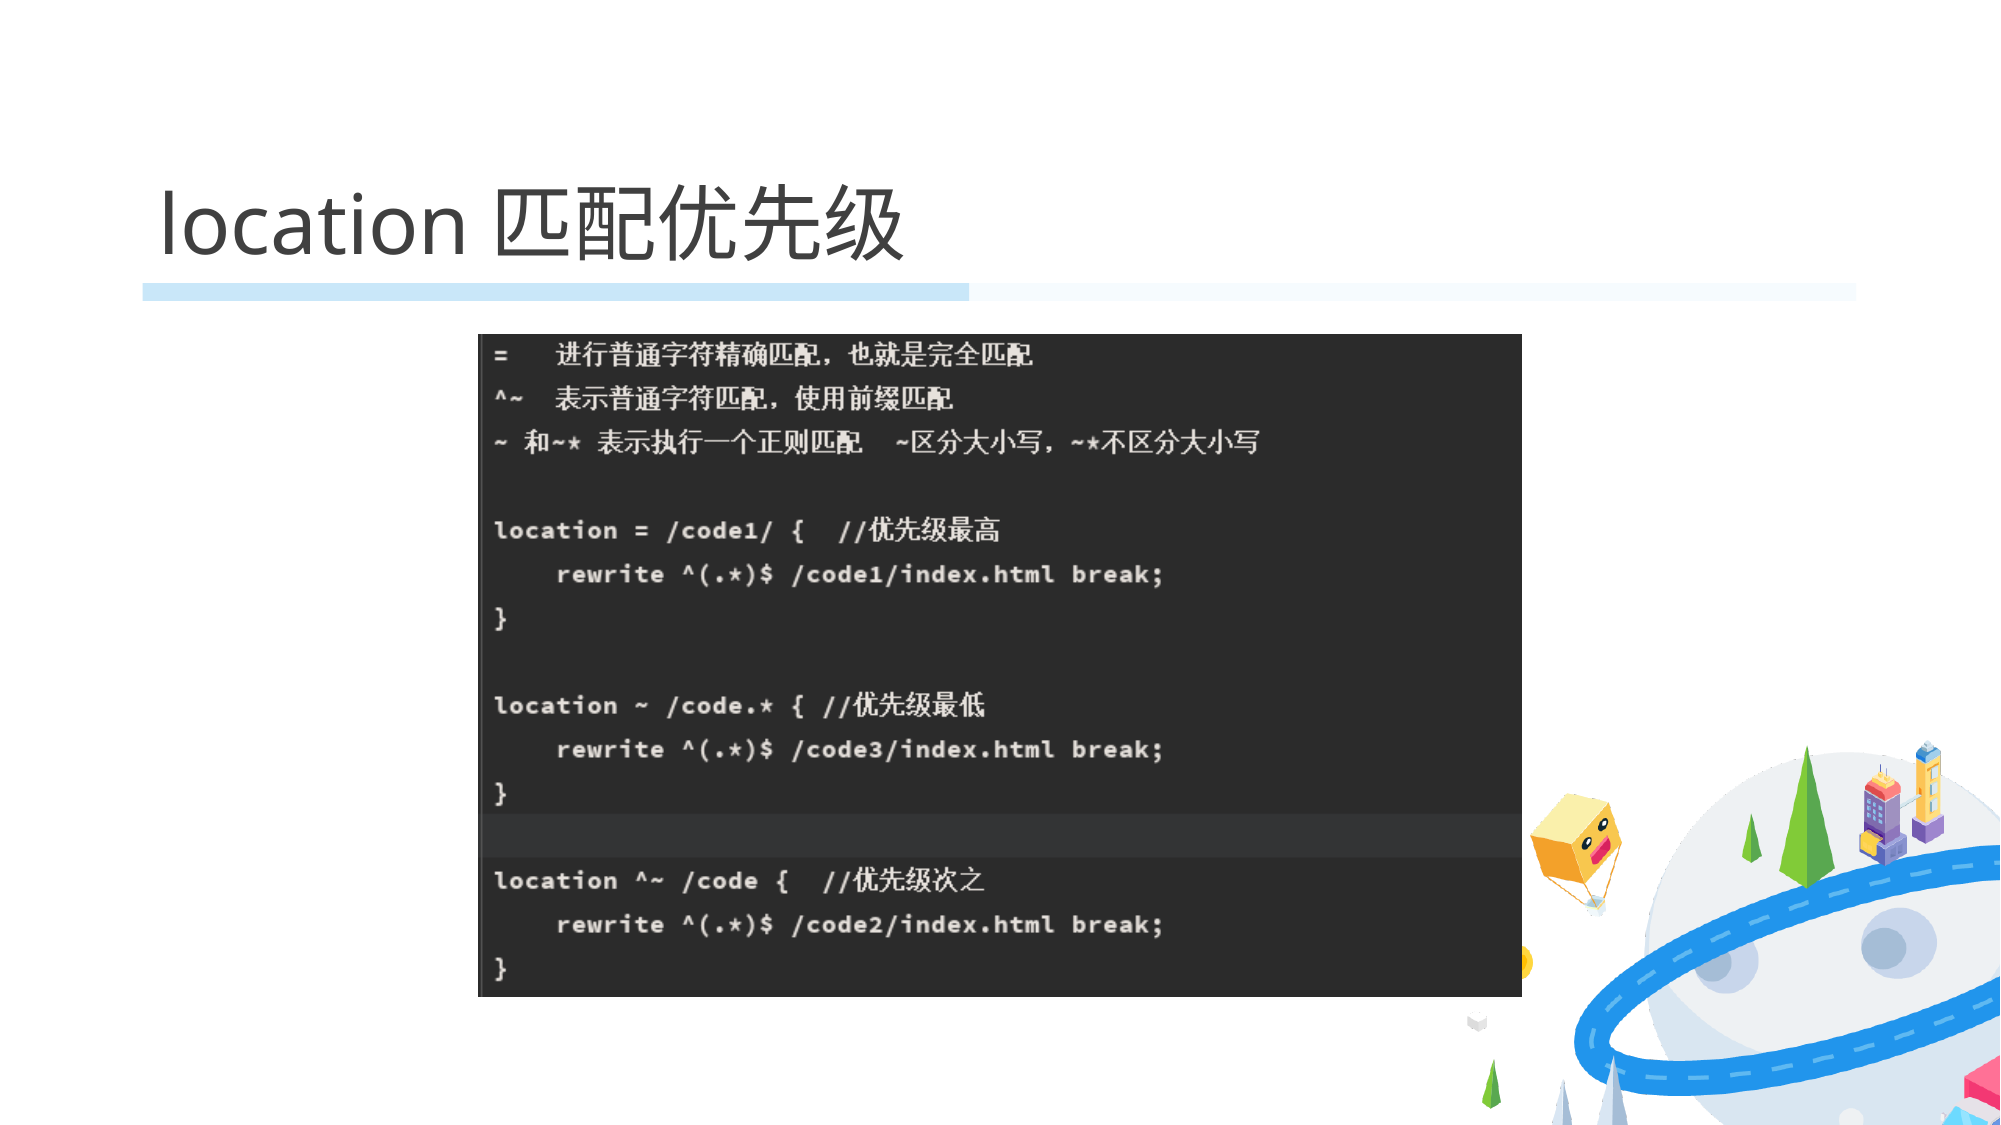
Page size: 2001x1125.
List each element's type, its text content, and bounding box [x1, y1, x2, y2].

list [478, 334, 1522, 997]
title location匹配优先级 [143, 54, 1857, 280]
picture [1467, 740, 2000, 1125]
